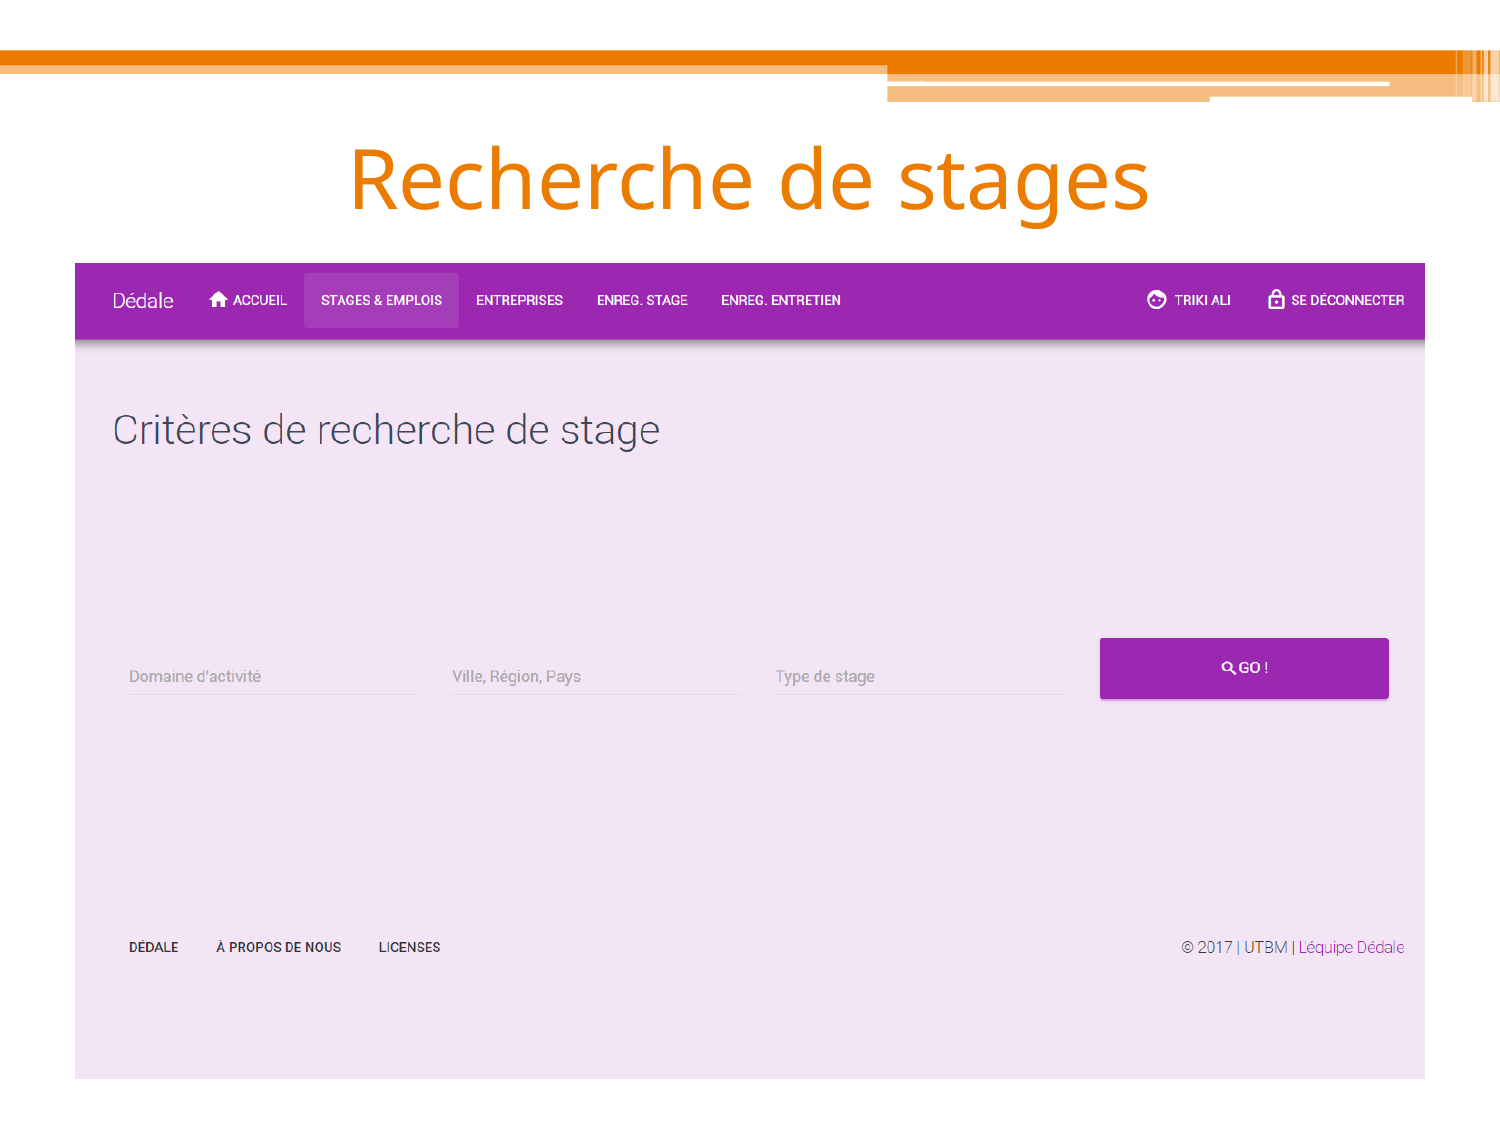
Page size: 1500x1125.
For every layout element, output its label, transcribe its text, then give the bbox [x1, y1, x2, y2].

slide_number ‹#› [1341, 0, 1466, 61]
title Recherche de stages [75, 88, 1425, 263]
picture [74, 263, 1426, 1079]
